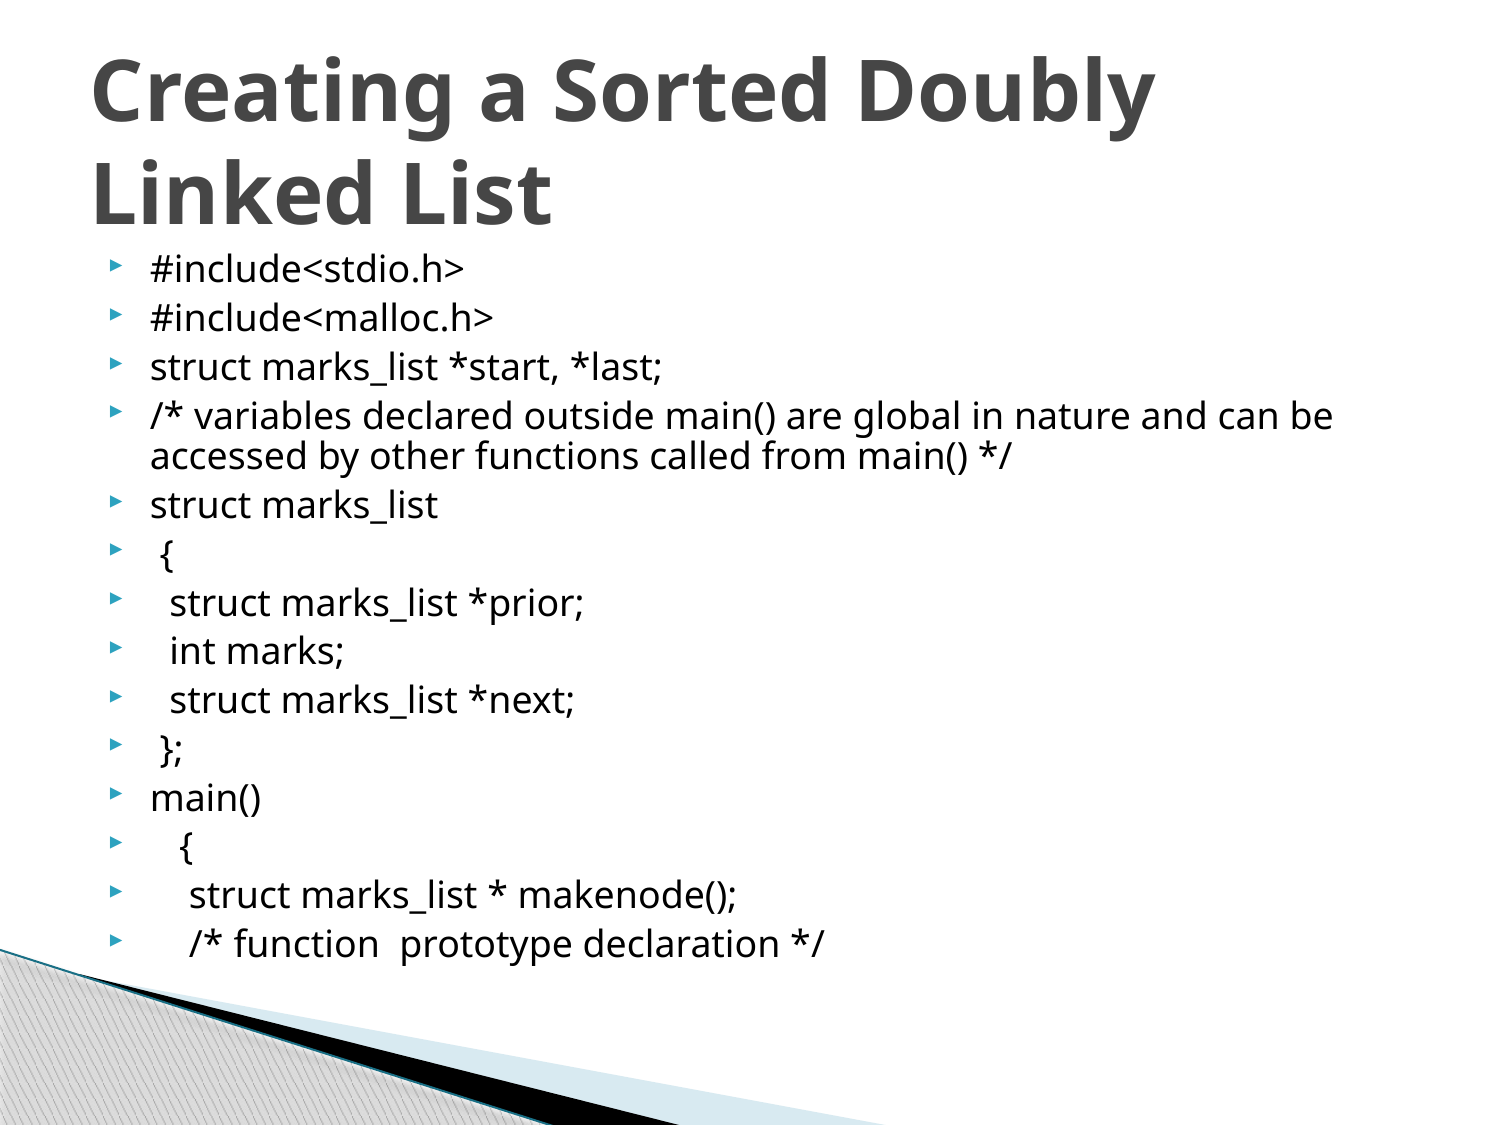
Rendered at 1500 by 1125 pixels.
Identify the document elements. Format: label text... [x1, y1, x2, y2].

list #include<stdio.h> #include<malloc.h> struct marks_list *start, *last; /* variables declared outside main() are global in nature and can be accessed by other functions called from main() */ struct marks_list { struct marks_list *prior; int marks; struct marks_list *next; }; main() { struct marks_list * makenode(); /* function prototype declaration */ [74, 242, 1426, 986]
title Creating a Sorted Doubly Linked List [75, 45, 1425, 233]
